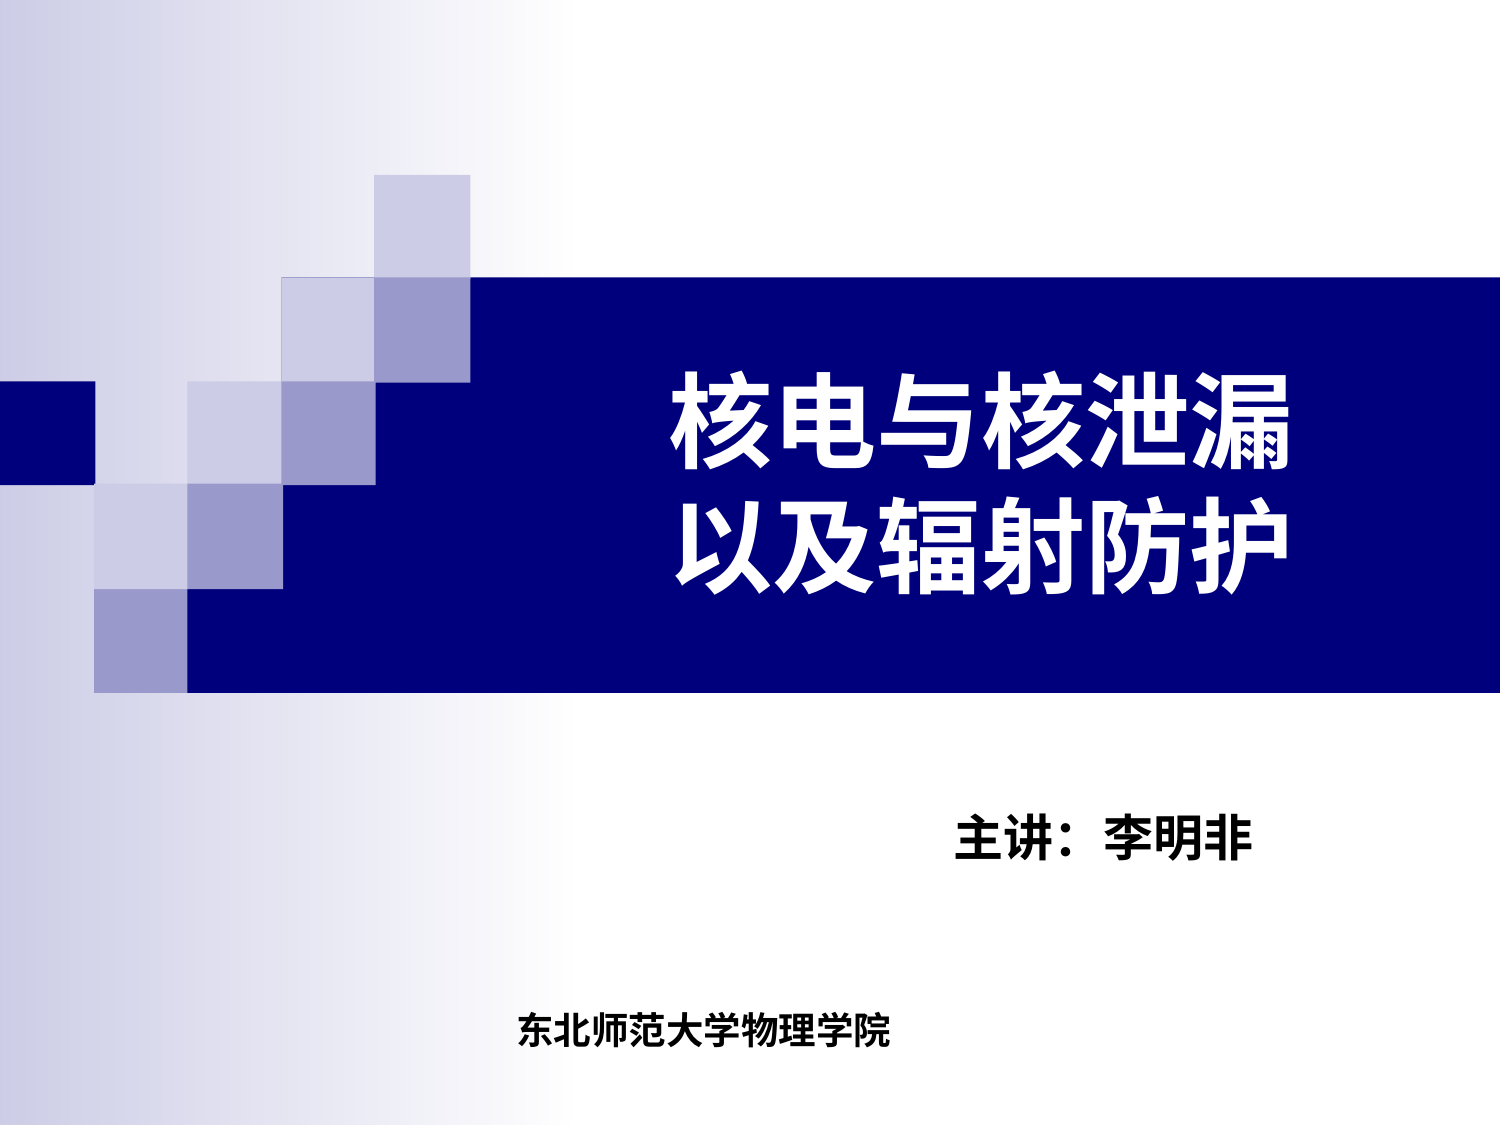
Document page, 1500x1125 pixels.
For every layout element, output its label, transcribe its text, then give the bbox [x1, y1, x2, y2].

text_box 东北师范大学物理学院 [501, 999, 1034, 1060]
title 核电与核泄漏 以及辐射防护 [487, 299, 1475, 663]
text_box 主讲：李明非 [938, 798, 1376, 874]
